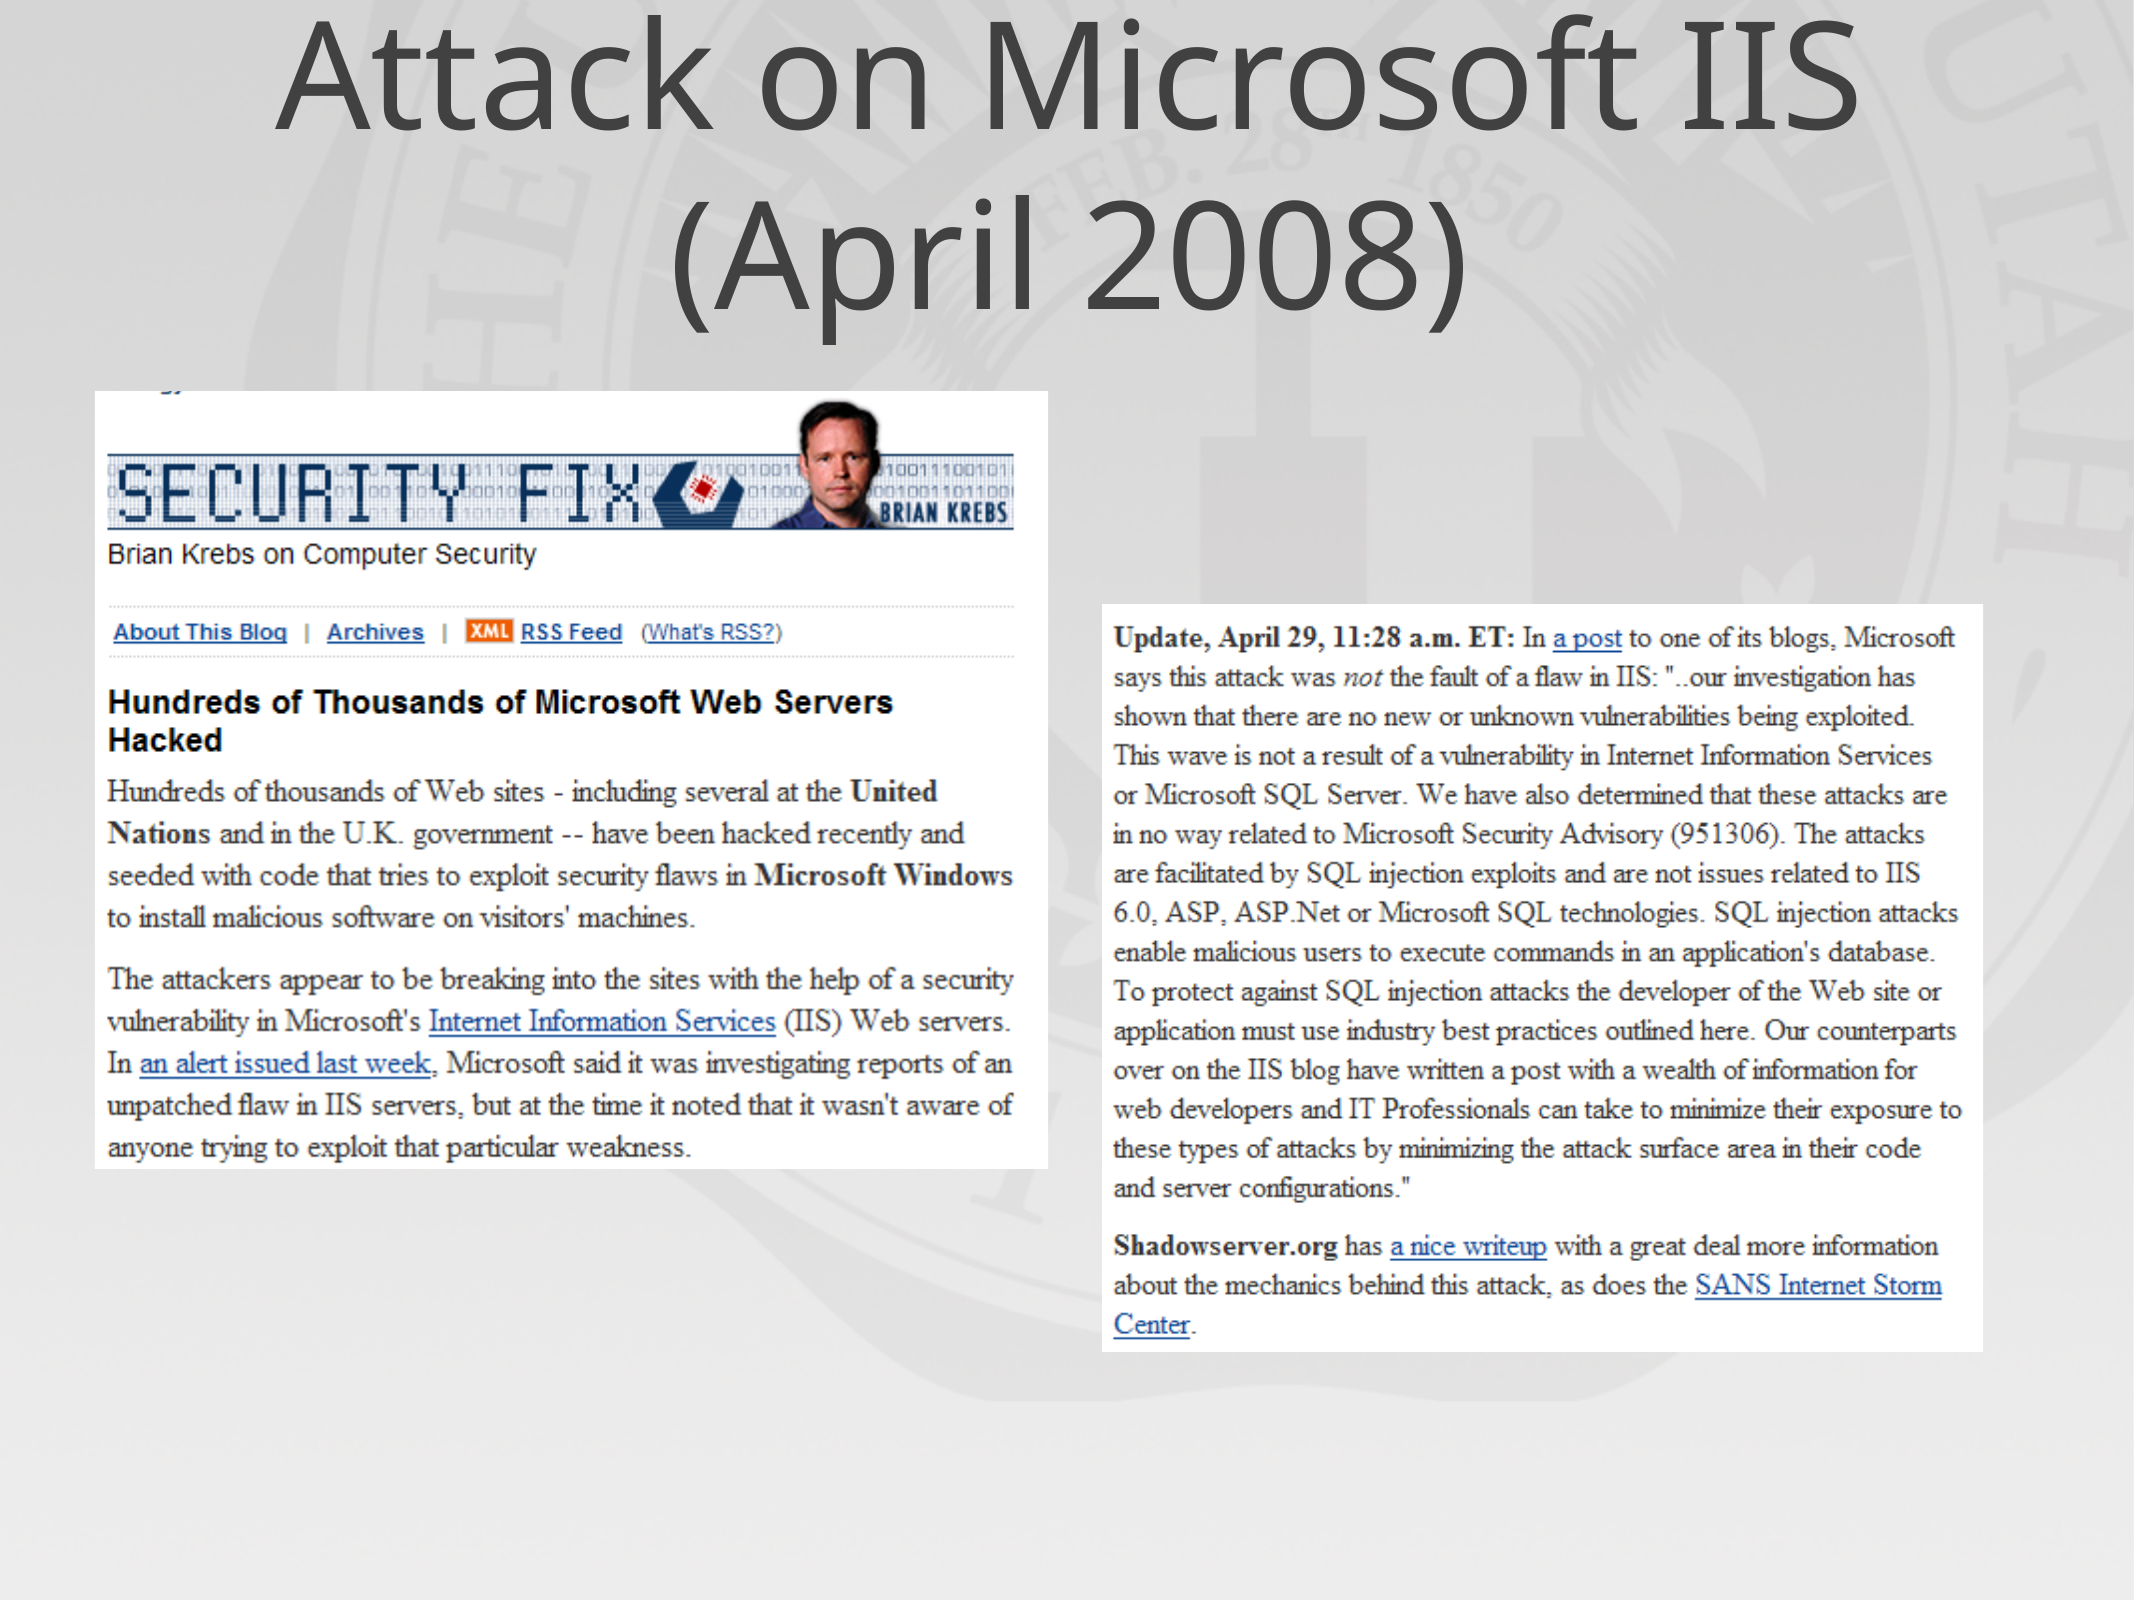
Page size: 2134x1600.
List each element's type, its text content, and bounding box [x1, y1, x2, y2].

title Attack on Microsoft IIS (April 2008) [94, 53, 2045, 267]
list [1102, 604, 1984, 1352]
picture [0, 0, 2134, 1600]
